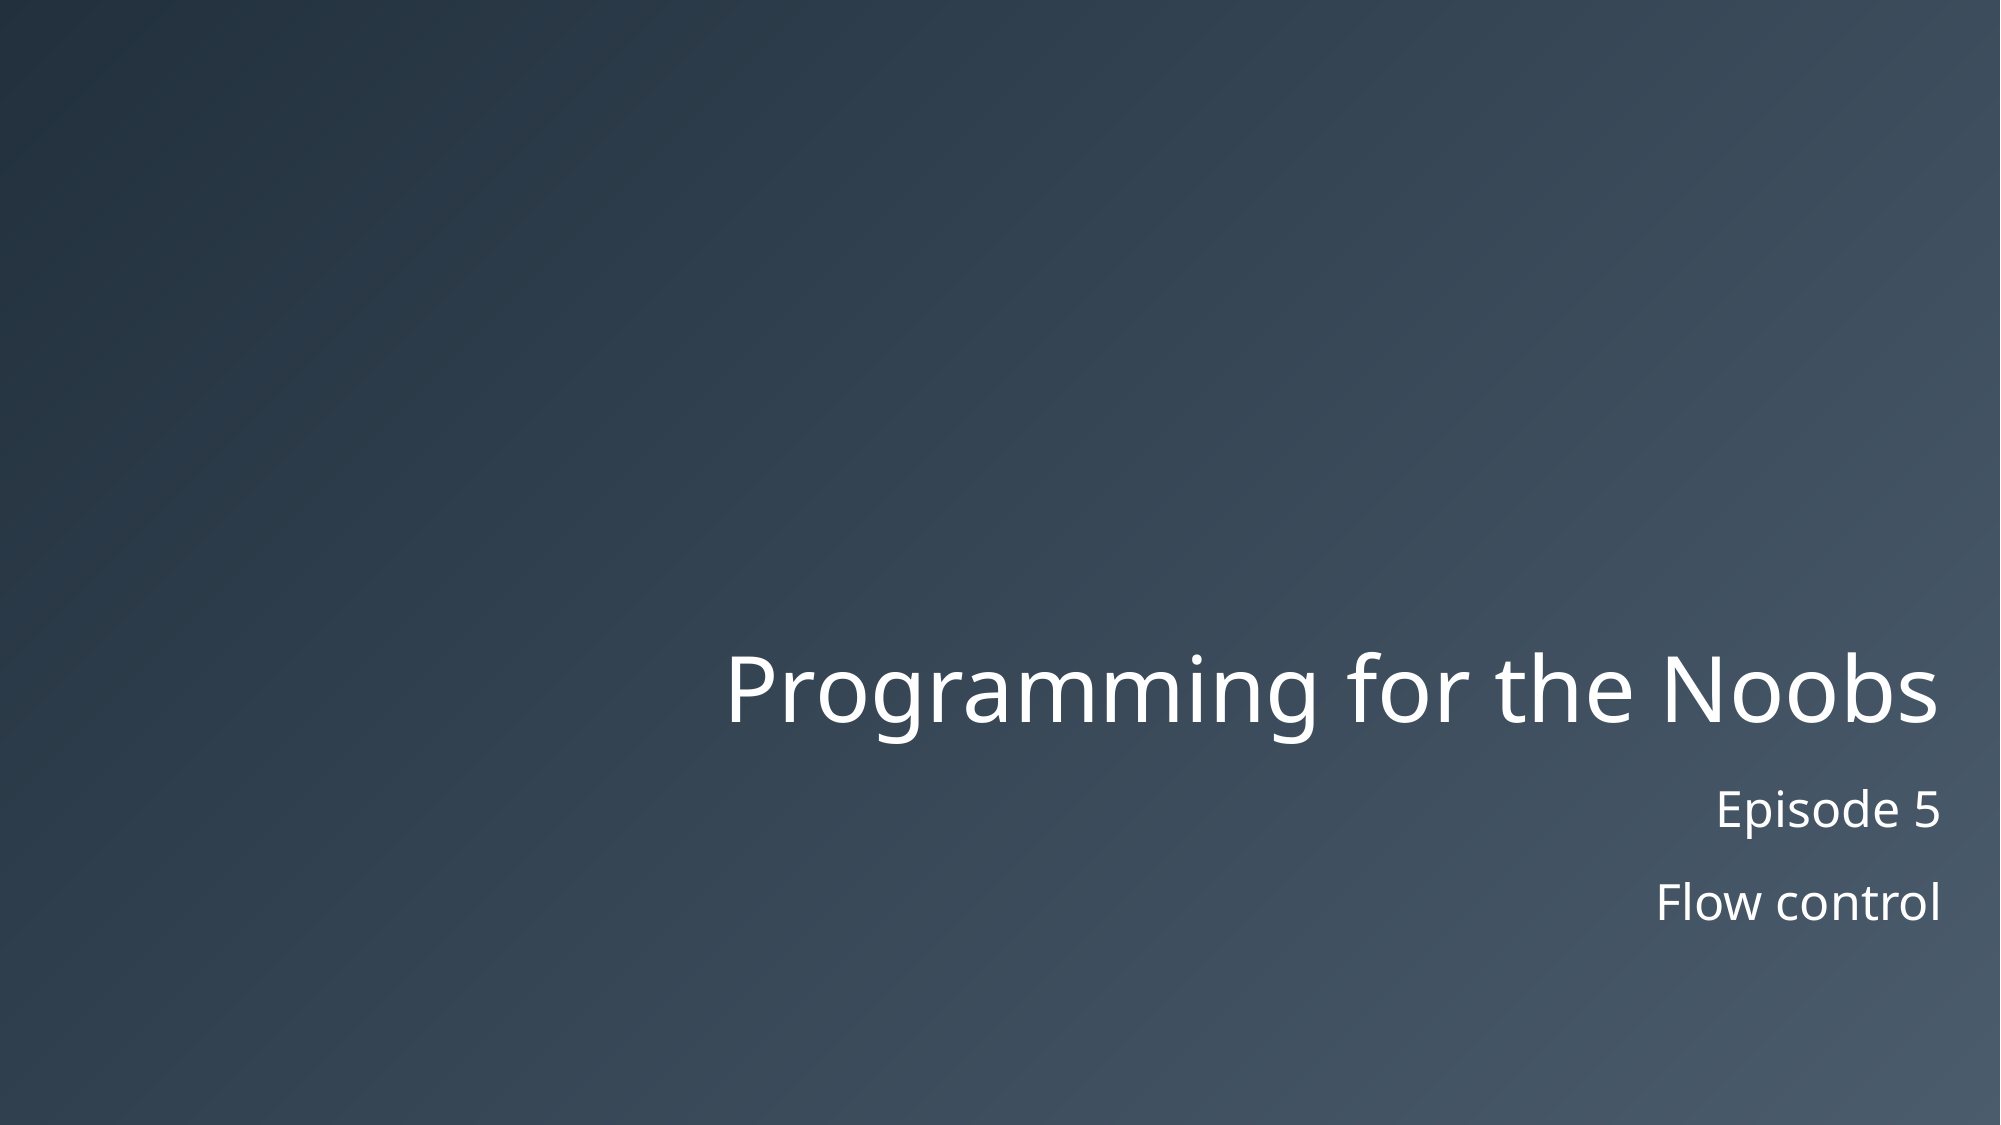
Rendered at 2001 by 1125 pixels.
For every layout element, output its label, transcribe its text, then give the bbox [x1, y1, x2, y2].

text_box Episode 5 [1689, 775, 1957, 846]
text_box Flow control [1623, 866, 1958, 942]
text_box Programming for the Noobs [232, 610, 1957, 776]
